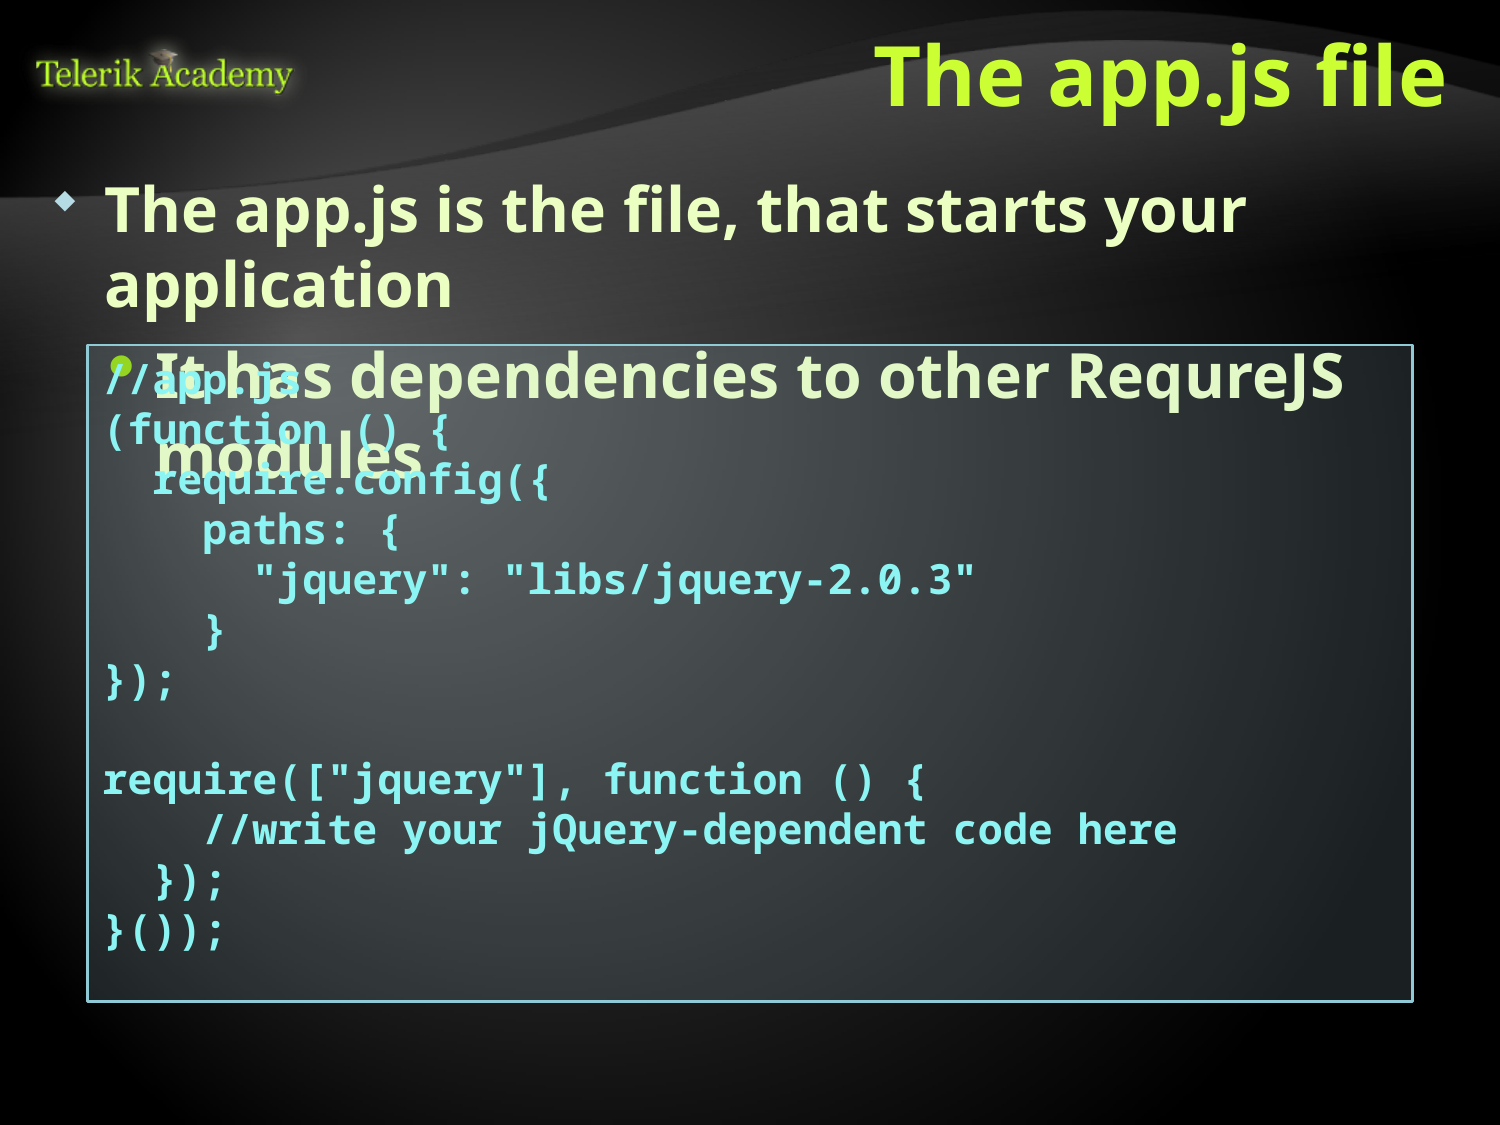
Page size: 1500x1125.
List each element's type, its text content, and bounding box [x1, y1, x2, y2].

list //app.js (function () { require.config({ paths: { "jquery": "libs/jquery-2.0.3" } }); require(["jquery"], function () { //write your jQuery-dependent code here }); }()); [86, 344, 1414, 1003]
picture [0, 0, 1500, 1125]
list The app.js is the file, that starts your application It has dependencies to other RequreJS modules [37, 162, 1463, 450]
title The app.js file [300, 12, 1463, 150]
